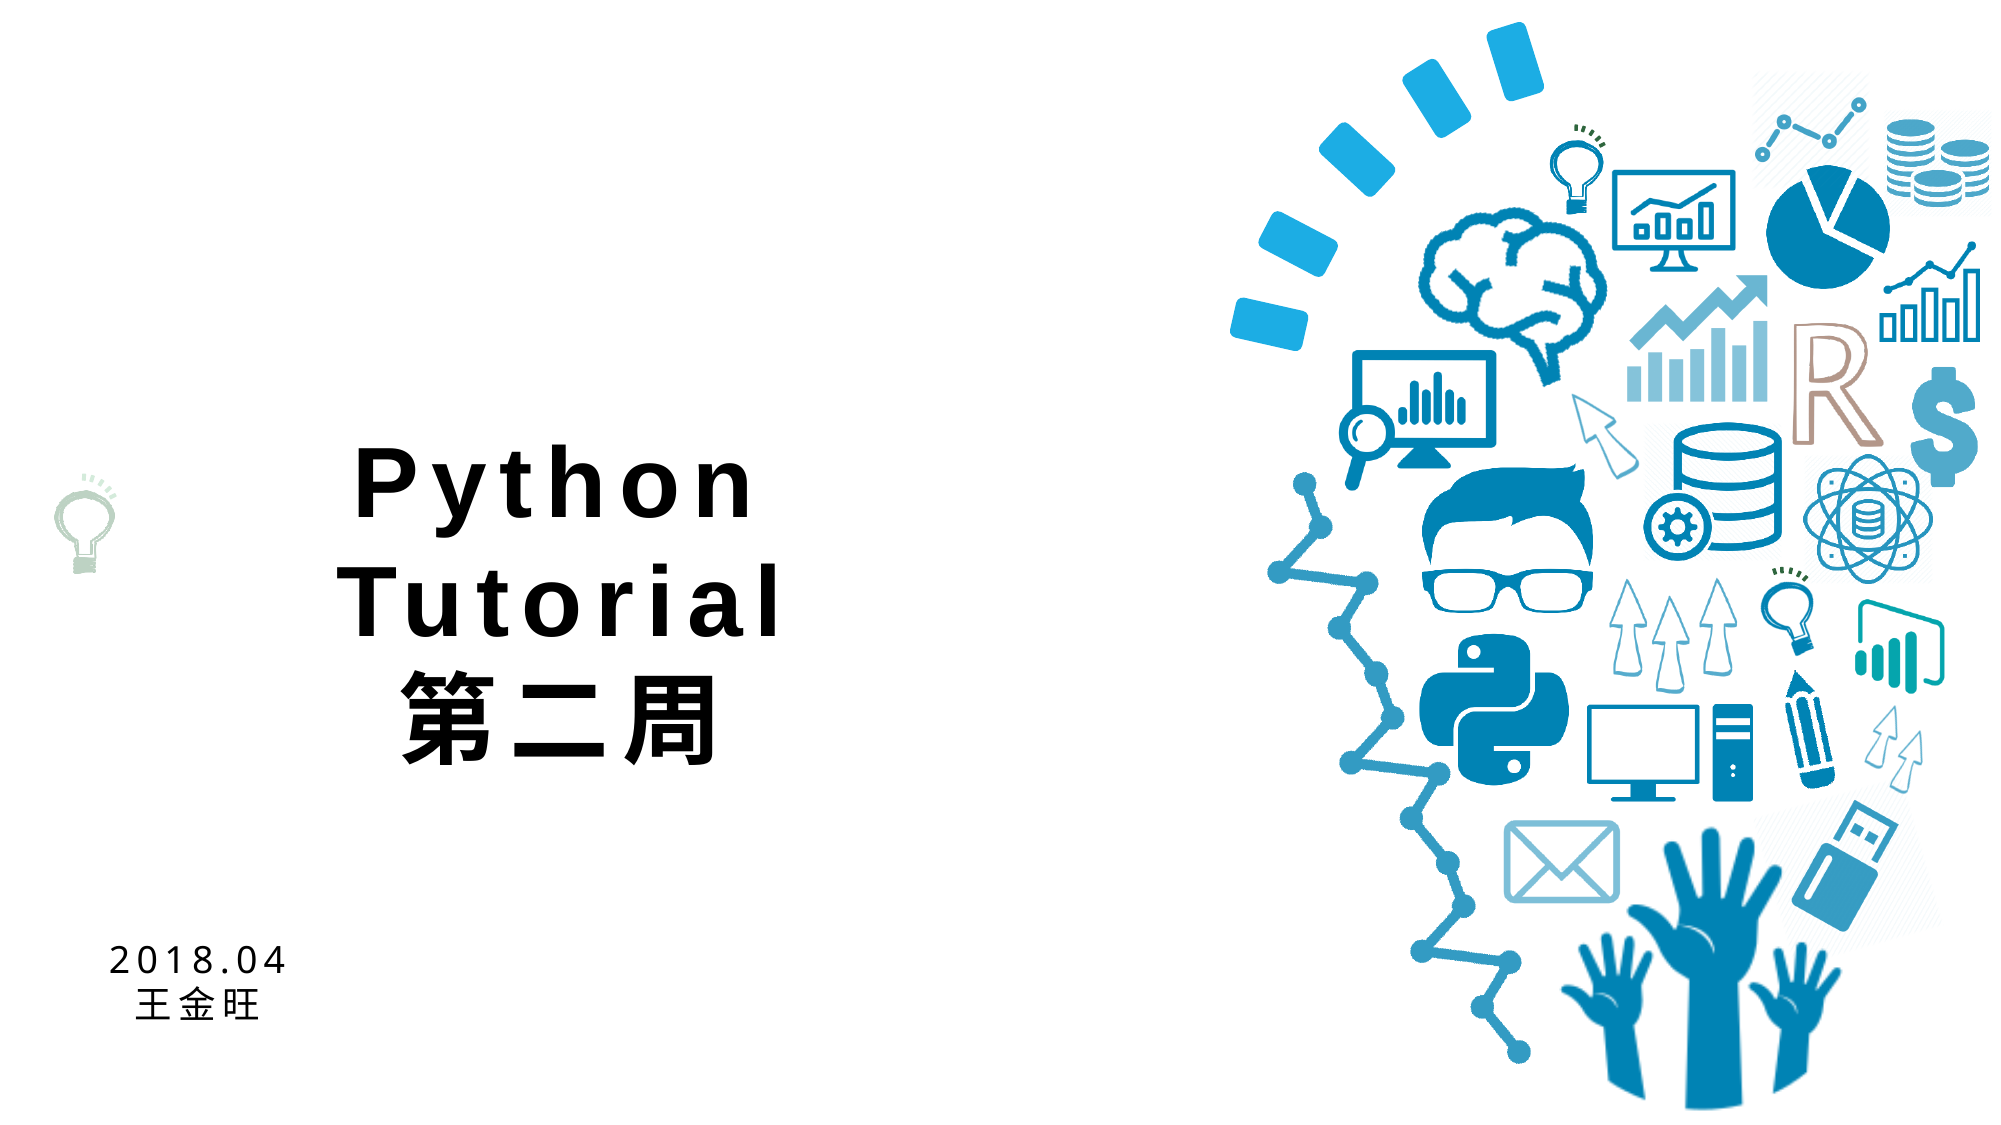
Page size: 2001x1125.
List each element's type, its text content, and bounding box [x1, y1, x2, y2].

picture [1854, 598, 1945, 694]
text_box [1313, 0, 2000, 1125]
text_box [24, 477, 145, 586]
text_box Python Tutorial 第二周 [122, 409, 998, 785]
text_box 2018.04 王金旺 [94, 928, 301, 1034]
